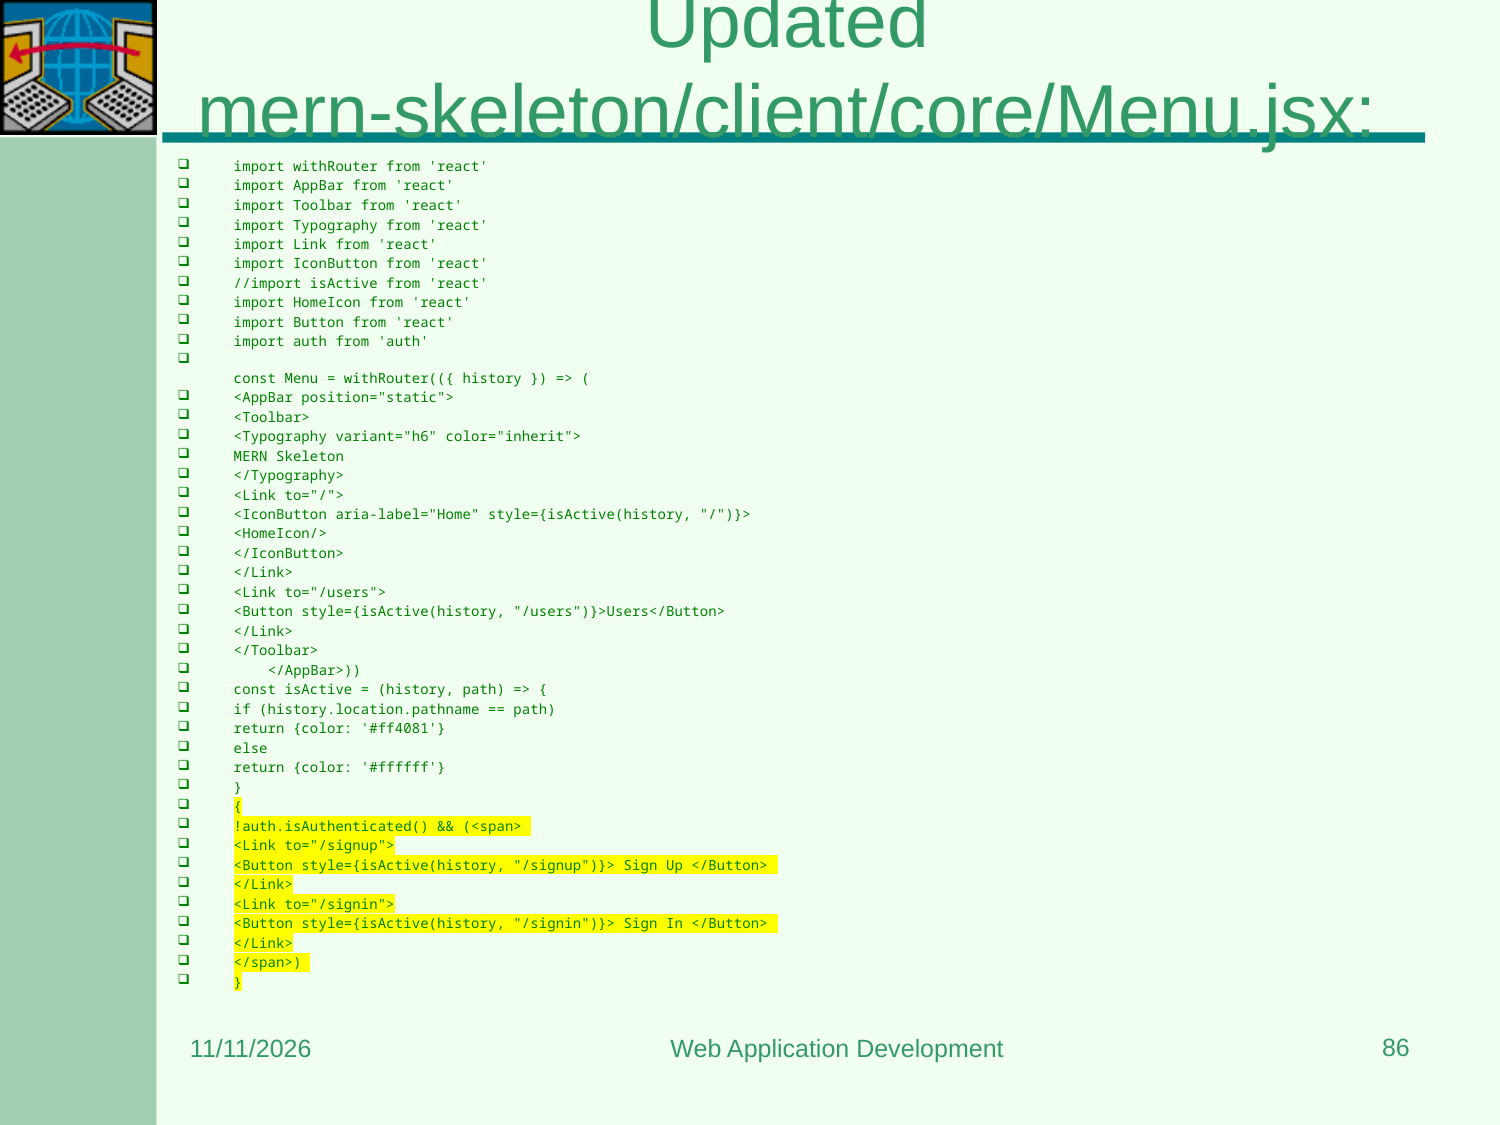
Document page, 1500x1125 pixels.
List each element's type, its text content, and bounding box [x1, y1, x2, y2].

picture [0, 0, 157, 135]
footer Web Application Development [462, 1024, 1213, 1104]
title Updated mern-skeleton/client/core/Menu.jsx: [150, 0, 1425, 125]
list import withRouter from 'react' import AppBar from 'react' import Toolbar from 'react' import Typography from 'react' import Link from 'react' import IconButton from 'react' //import isActive from 'react' import HomeIcon from 'react' import Button from 'react' import auth from 'auth' const Menu = withRouter(({ history }) => ( <AppBar position="static"> <Toolbar> <Typography variant="h6" color="inherit"> MERN Skeleton </Typography> <Link to="/"> <IconButton aria-label="Home" style={isActive(history, "/")}> <HomeIcon/> </IconButton> </Link> <Link to="/users"> <Button style={isActive(history, "/users")}>Users</Button> </Link> </Toolbar> </AppBar>)) const isActive = (history, path) => { if (history.location.pathname == path) return {color: '#ff4081'} else return {color: '#ffffff'} } { !auth.isAuthenticated() && (<span> <Link to="/signup"> <Button style={isActive(history, "/signup")}> Sign Up </Button> </Link> <Link to="/signin"> <Button style={isActive(history, "/signin")}> Sign In </Button> </Link> </span>) } [162, 149, 1488, 1013]
slide_number 86 [1237, 1024, 1426, 1103]
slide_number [174, 1024, 438, 1104]
